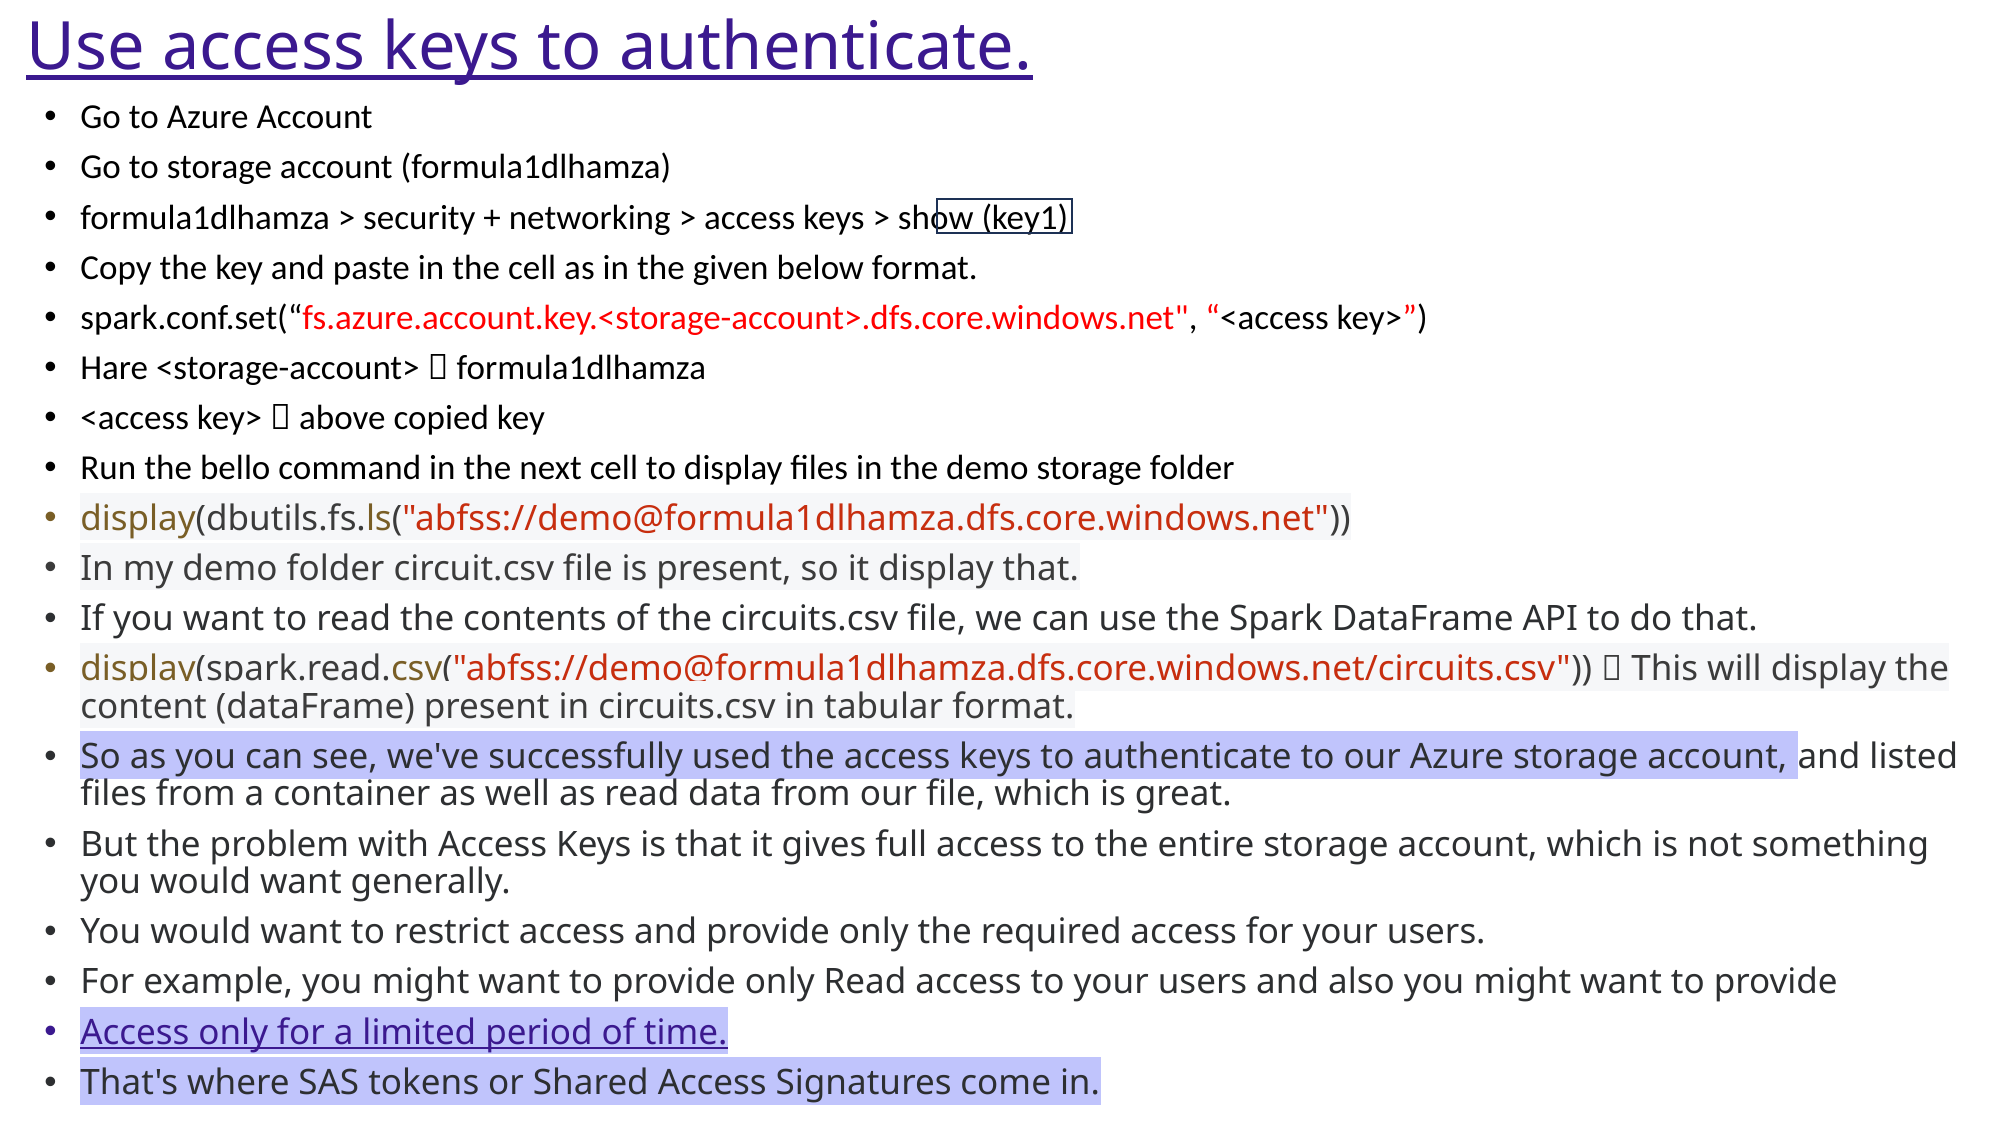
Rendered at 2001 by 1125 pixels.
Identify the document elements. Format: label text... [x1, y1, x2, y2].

title Use access keys to authenticate. [11, 0, 1863, 177]
list Go to Azure Account Go to storage account (formula1dlhamza) formula1dlhamza > security + networking > access keys > show (key1) Copy the key and paste in the cell as in the given below format. spark.conf.set(“fs.azure.account.key.<storage-account>.dfs.core.windows.net", “<access key>”) Hare <storage-account>  formula1dlhamza <access key>  above copied key Run the bello command in the next cell to display files in the demo storage folder display(dbutils.fs.ls("abfss://demo@formula1dlhamza.dfs.core.windows.net")) In my demo folder circuit.csv file is present, so it display that. If you want to read the contents of the circuits.csv file, we can use the Spark DataFrame API to do that. display(spark.read.csv("abfss://demo@formula1dlhamza.dfs.core.windows.net/circuits.csv"))  This will display the content (dataFrame) present in circuits.csv in tabular format. So as you can see, we've successfully used the access keys to authenticate to our Azure storage account, and listed files from a container as well as read data from our file, which is great. But the problem with Access Keys is that it gives full access to the entire storage account, which is not something you would want generally. You would want to restrict access and provide only the required access for your users. For example, you might want to provide only Read access to your users and also you might want to provide Access only for a limited period of time. That's where SAS tokens or Shared Access Signatures come in. [29, 91, 2000, 1125]
text_box [936, 198, 1073, 234]
